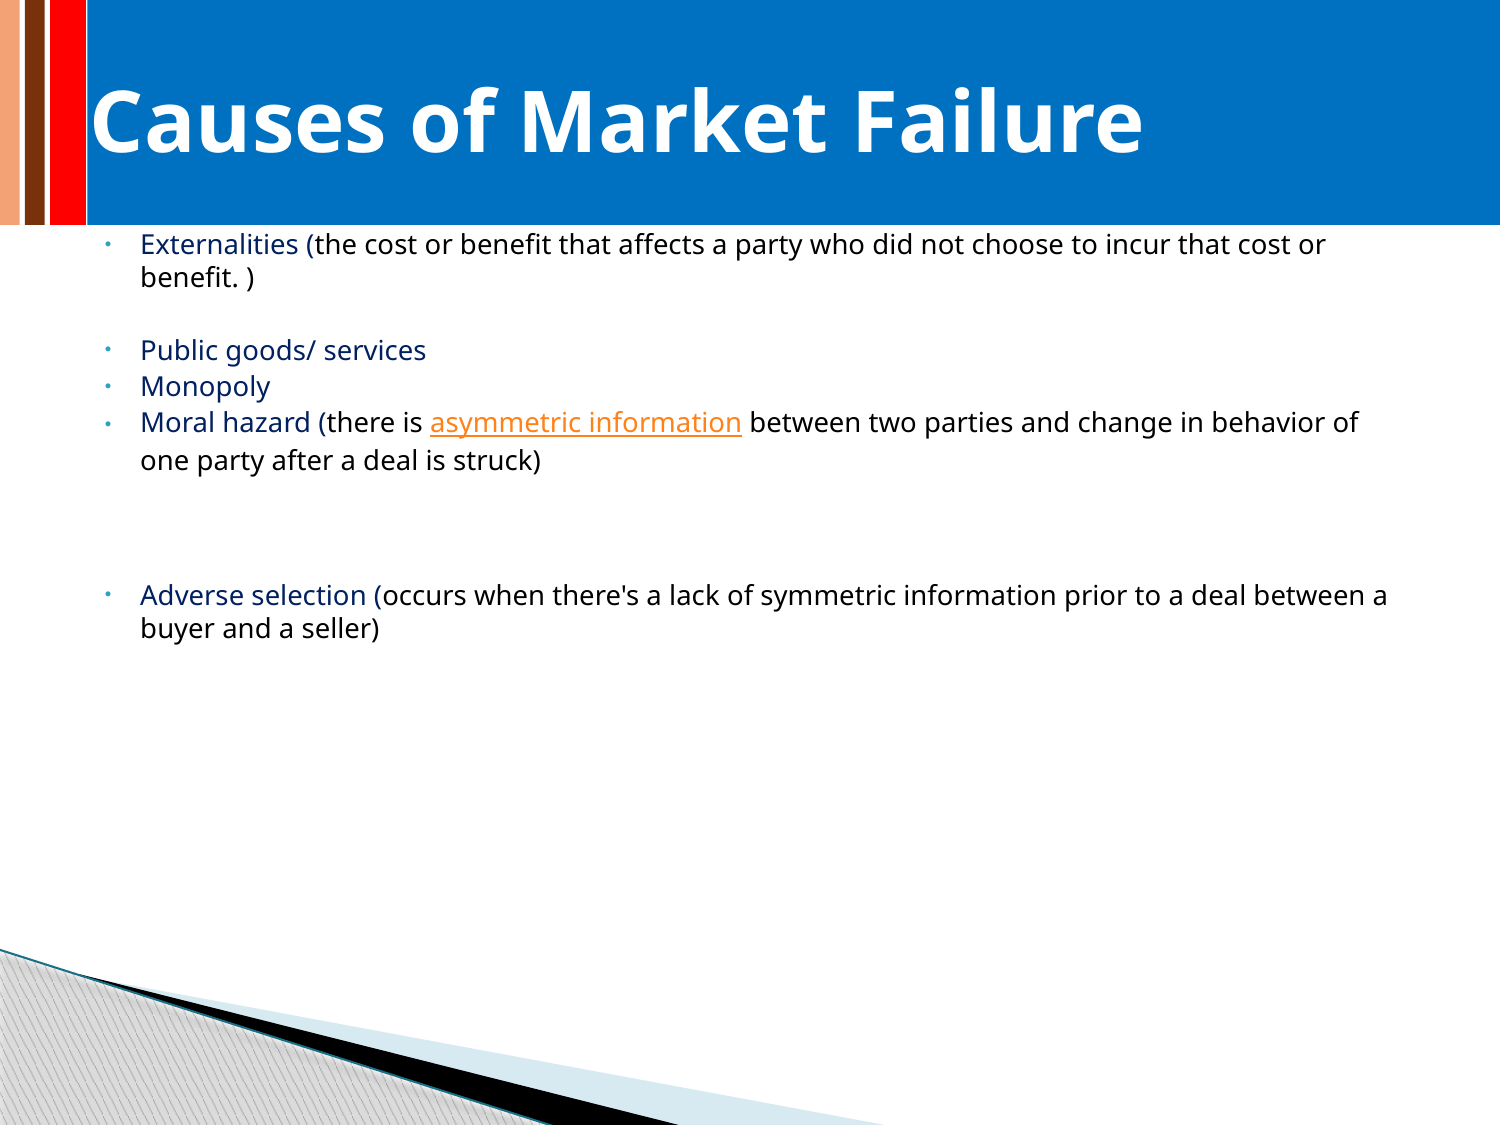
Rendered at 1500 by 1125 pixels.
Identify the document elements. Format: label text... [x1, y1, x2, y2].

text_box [0, 0, 1500, 226]
list Externalities (the cost or benefit that affects a party who did not choose to incur that cost or benefit. ) Public goods/ services Monopoly Moral hazard (there is asymmetric information between two parties and change in behavior of one party after a deal is struck) Adverse selection (occurs when there's a lack of symmetric information prior to a deal between a buyer and a seller) [75, 237, 1425, 725]
